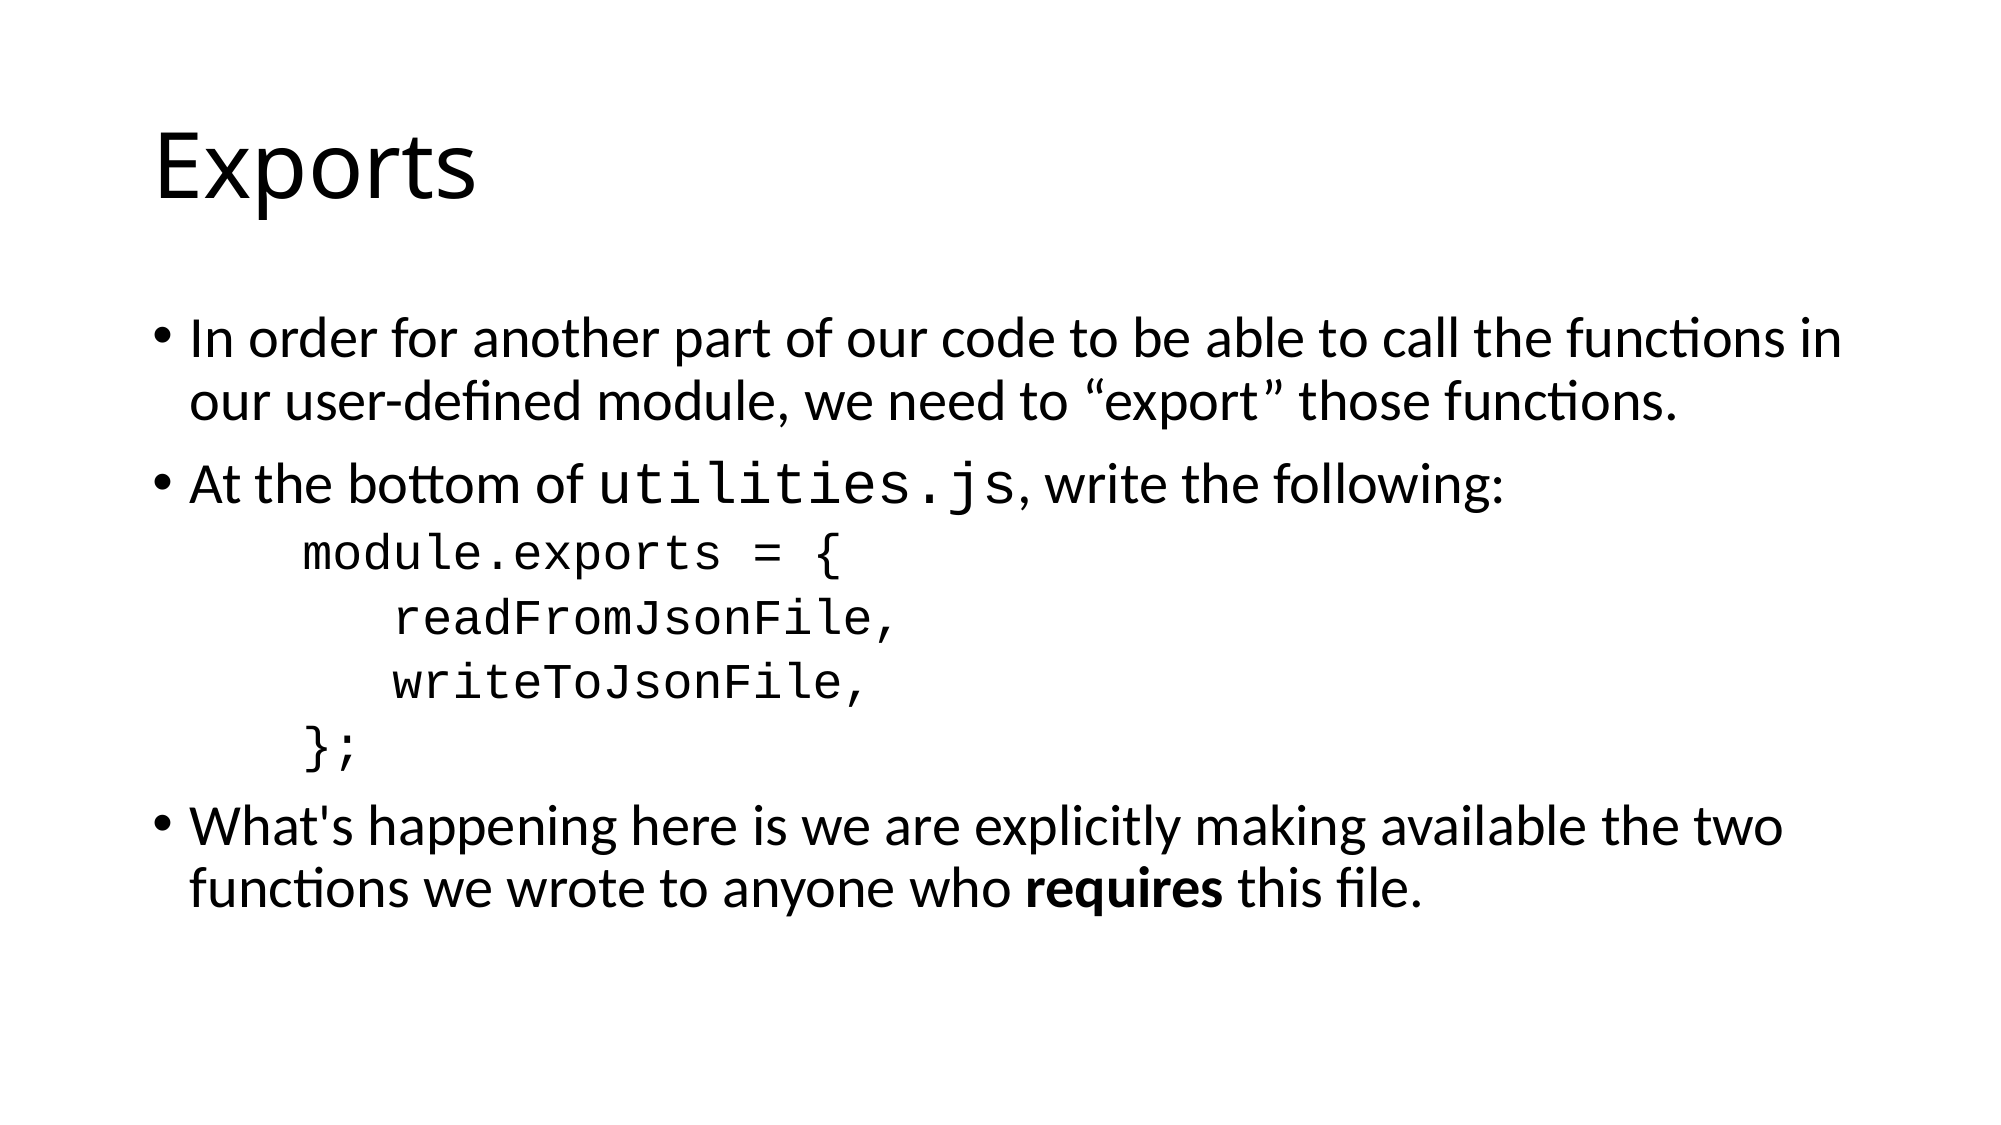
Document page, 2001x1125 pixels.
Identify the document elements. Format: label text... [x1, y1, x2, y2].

title Exports [137, 59, 1863, 278]
list In order for another part of our code to be able to call the functions in our user-defined module, we need to “export” those functions. At the bottom of utilities.js, write the following: module.exports = { readFromJsonFile, writeToJsonFile, }; What's happening here is we are explicitly making available the two functions we wrote to anyone who requires this file. [137, 299, 1863, 1014]
